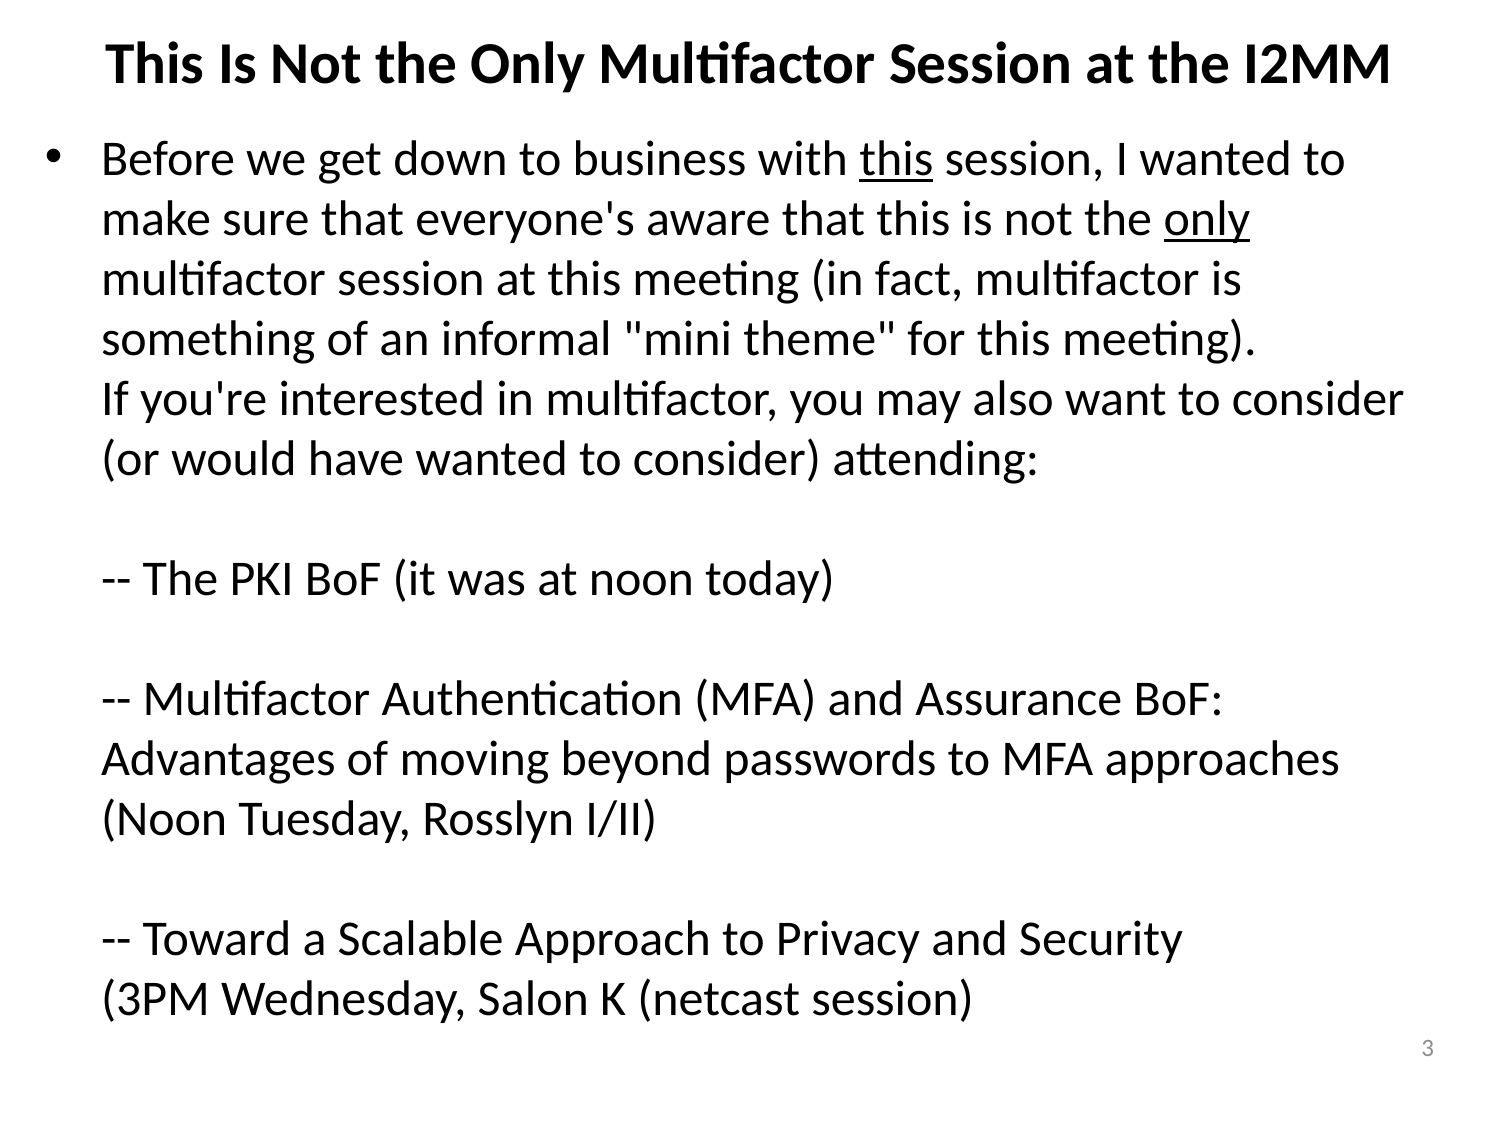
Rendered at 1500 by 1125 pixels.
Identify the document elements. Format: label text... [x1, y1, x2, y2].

title This Is Not the Only Multifactor Session at the I2MM [0, 16, 1500, 103]
slide_number 3 [1098, 1016, 1449, 1077]
list Before we get down to business with this session, I wanted to make sure that everyone's aware that this is not the only multifactor session at this meeting (in fact, multifactor is something of an informal "mini theme" for this meeting). If you're interested in multifactor, you may also want to consider (or would have wanted to consider) attending: -- The PKI BoF (it was at noon today) -- Multifactor Authentication (MFA) and Assurance BoF: Advantages of moving beyond passwords to MFA approaches (Noon Tuesday, Rosslyn I/II) -- Toward a Scalable Approach to Privacy and Security (3PM Wednesday, Salon K (netcast session) [29, 117, 1475, 1077]
